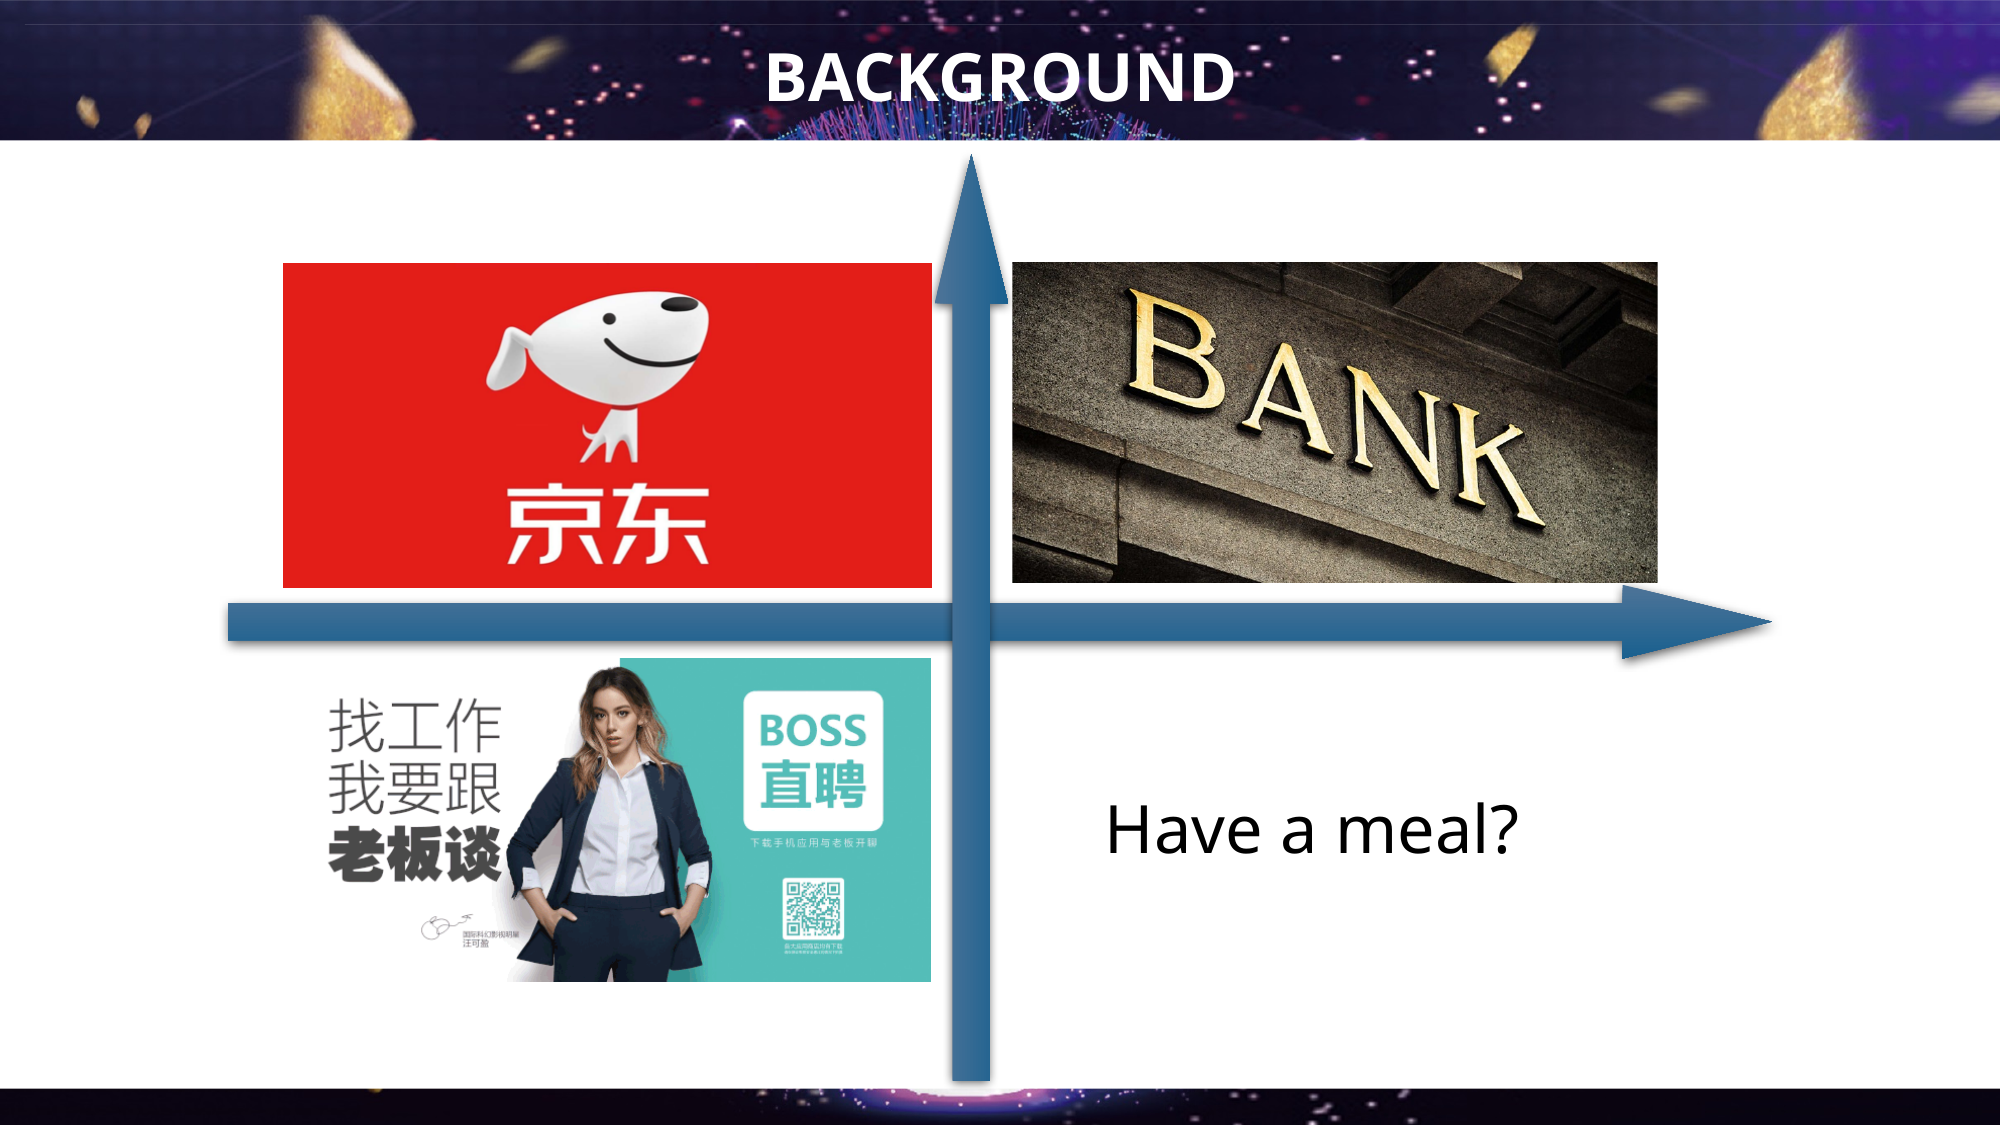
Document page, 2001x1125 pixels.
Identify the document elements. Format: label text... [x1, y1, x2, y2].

picture [1012, 262, 1658, 583]
picture [284, 658, 931, 982]
text_box [998, 584, 1772, 659]
text_box [934, 154, 1009, 1081]
text_box [228, 603, 945, 641]
picture [283, 263, 932, 588]
picture [0, 0, 2000, 140]
text_box Have a meal? [1089, 779, 1535, 875]
picture [0, 1089, 2000, 1125]
